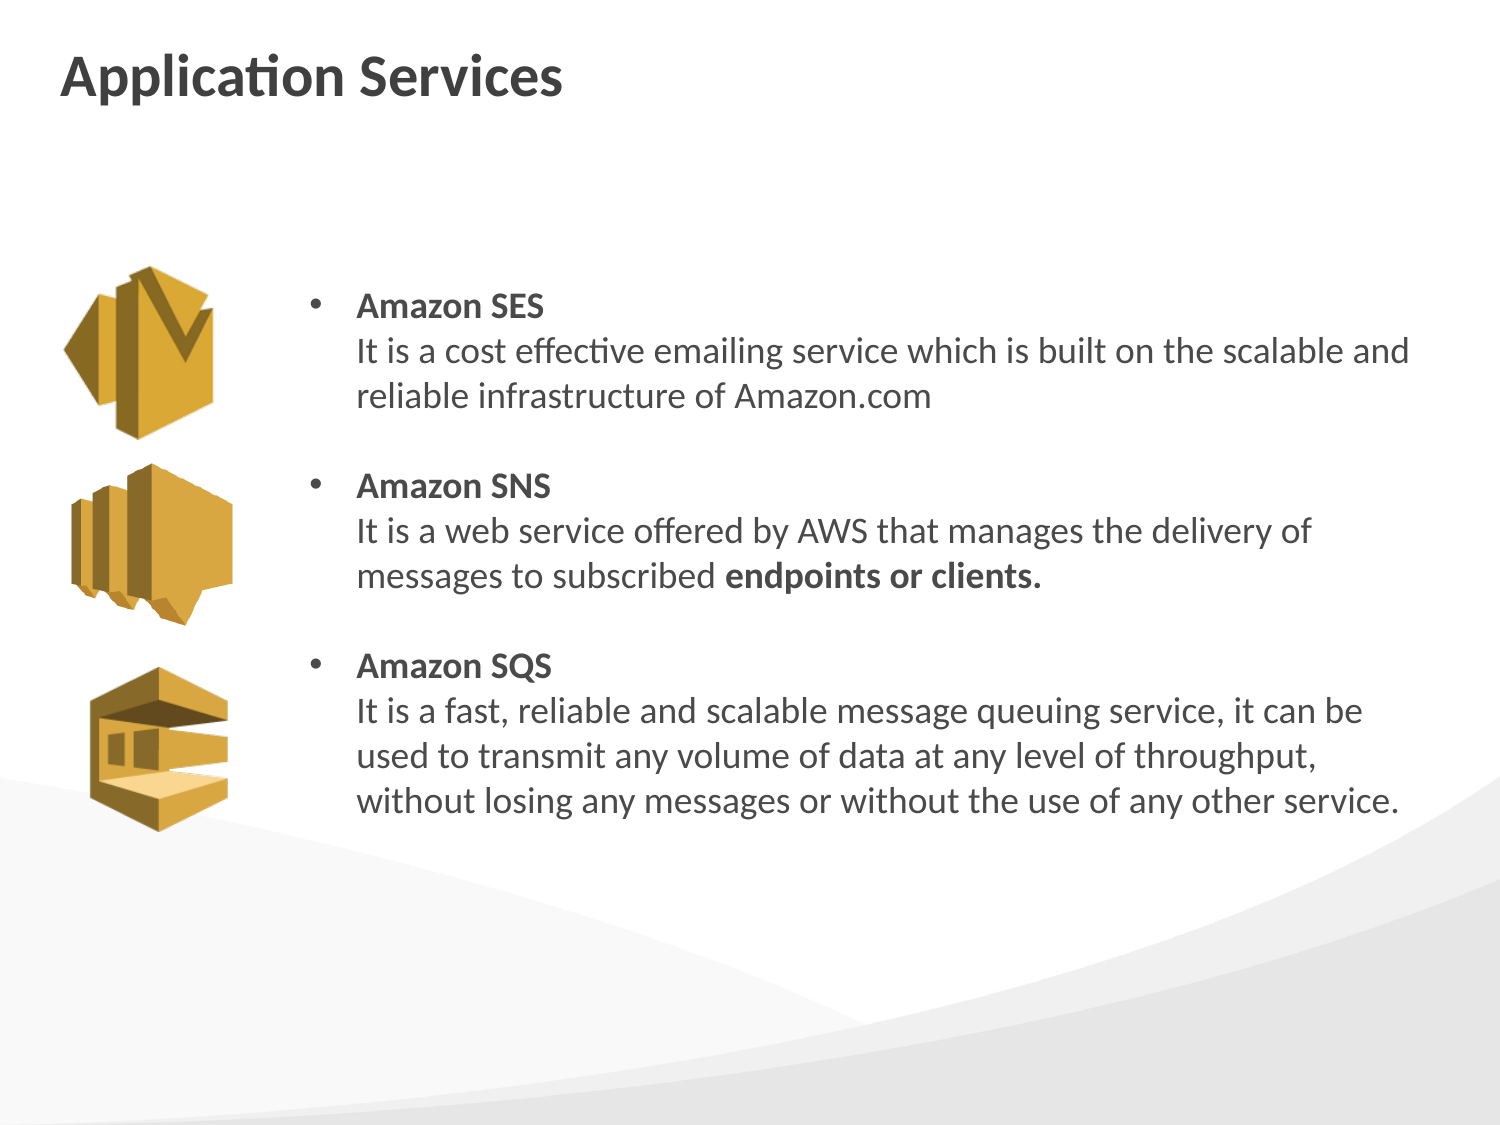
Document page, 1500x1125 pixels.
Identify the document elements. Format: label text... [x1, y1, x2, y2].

picture [0, 0, 1500, 1125]
text_box Amazon SES It is a cost effective emailing service which is built on the scalable and reliable infrastructure of Amazon.com Amazon SNS It is a web service offered by AWS that manages the delivery of messages to subscribed endpoints or clients. Amazon SQS It is a fast, reliable and scalable message queuing service, it can be used to transmit any volume of data at any level of throughput, without losing any messages or without the use of any other service. [294, 280, 1437, 829]
title Application Services [45, 24, 1450, 120]
